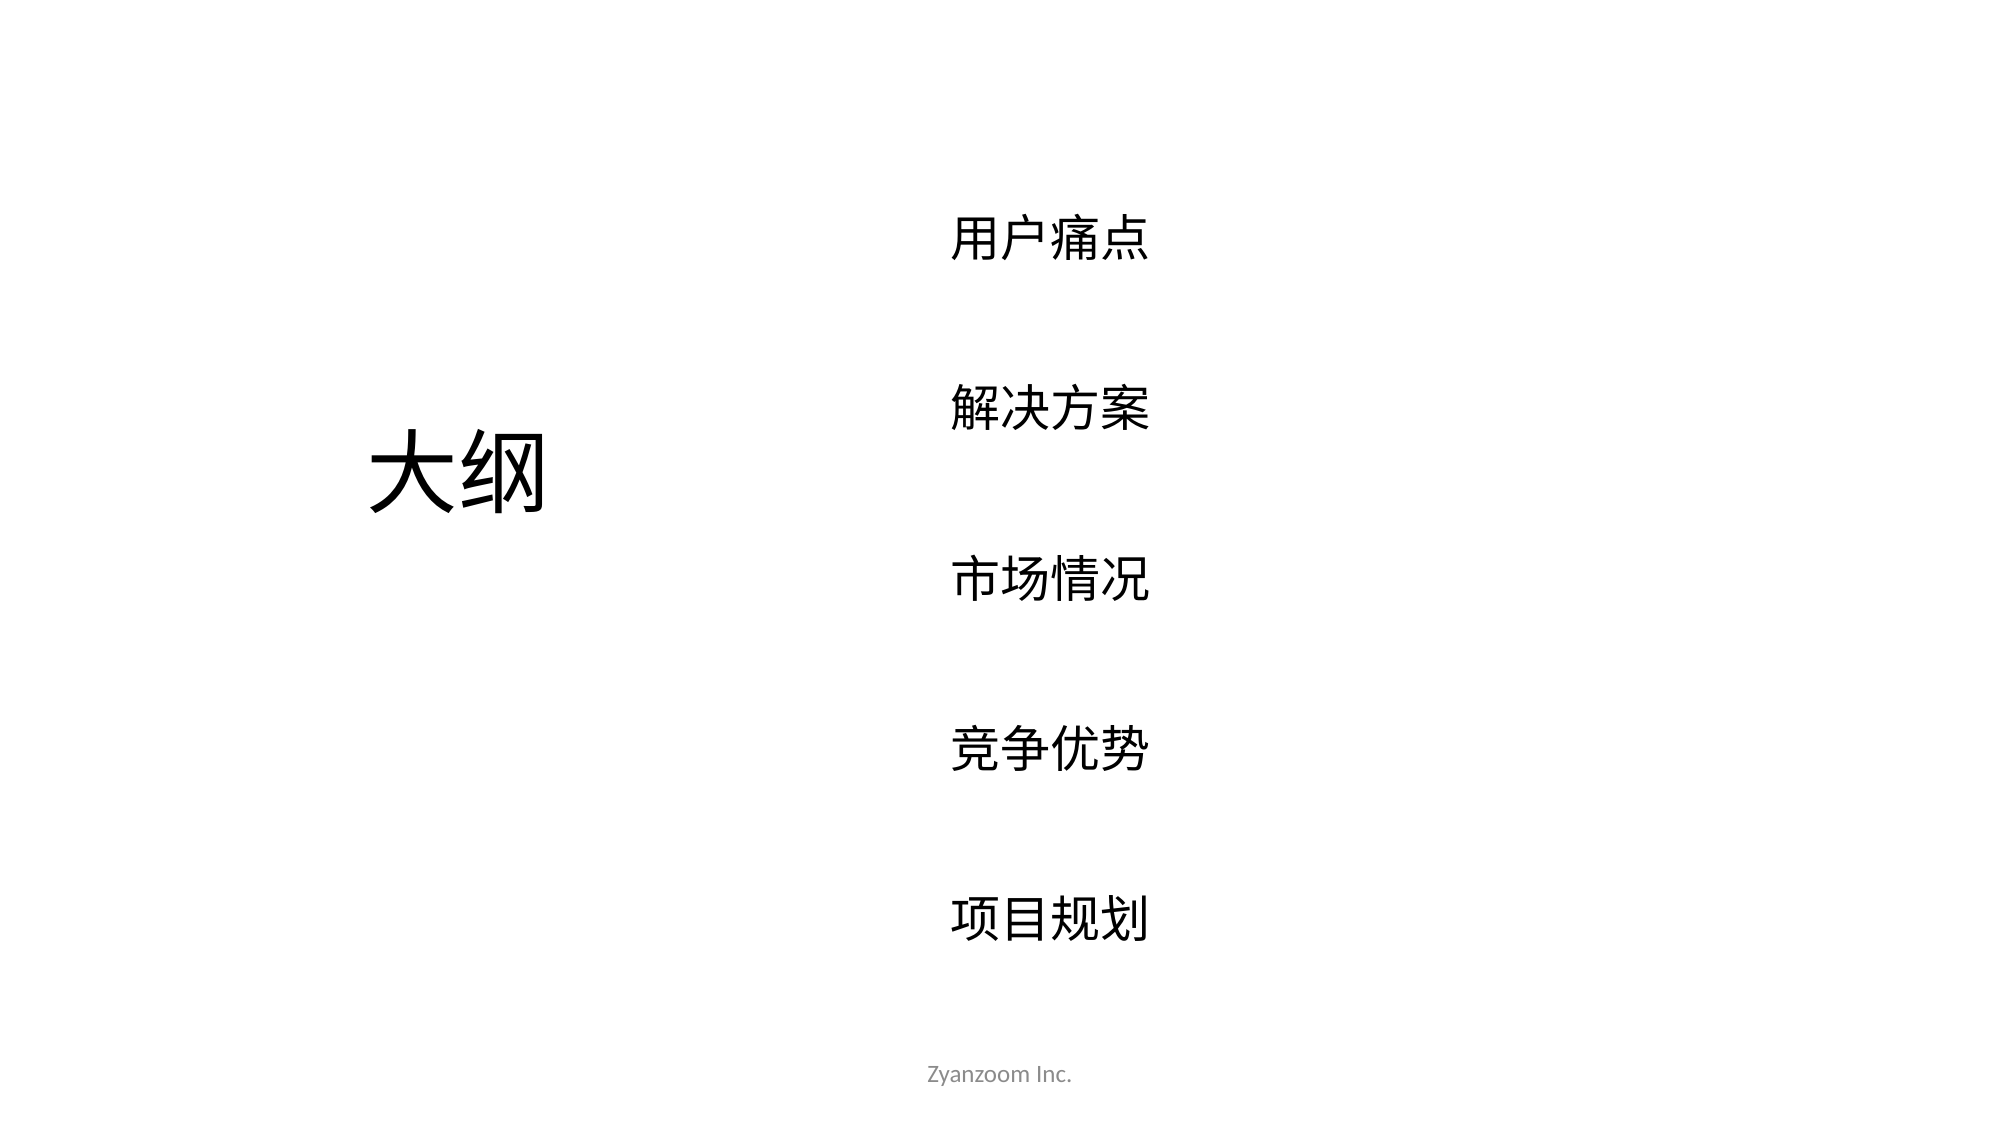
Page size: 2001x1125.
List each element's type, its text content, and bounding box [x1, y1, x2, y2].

text_box 竞争优势 [935, 709, 1166, 785]
text_box 项目规划 [935, 880, 1166, 955]
text_box 解决方案 [935, 369, 1166, 445]
title 大纲 [319, 368, 598, 586]
text_box 市场情况 [935, 539, 1166, 615]
text_box 用户痛点 [935, 199, 1166, 274]
footer Zyanzoom Inc. [662, 1042, 1338, 1103]
